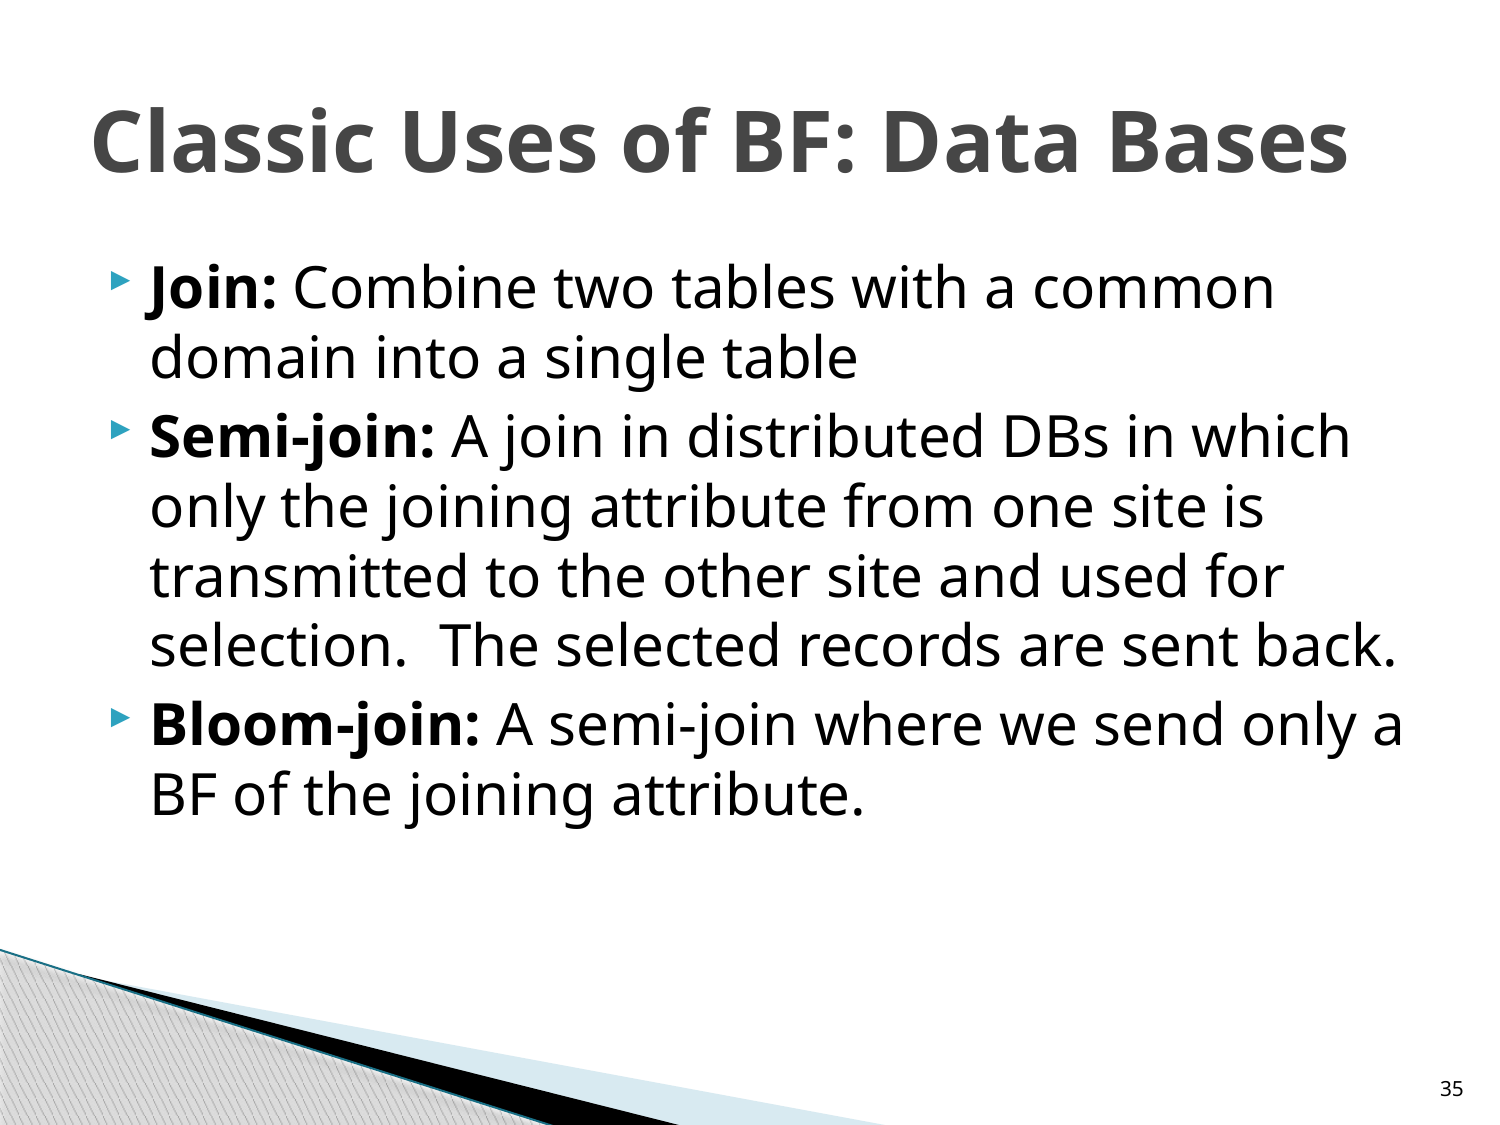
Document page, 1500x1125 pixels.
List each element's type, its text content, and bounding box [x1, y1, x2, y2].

list Join: Combine two tables with a common domain into a single table Semi-join: A join in distributed DBs in which only the joining attribute from one site is transmitted to the other site and used for selection. The selected records are sent back. Bloom-join: A semi-join where we send only a BF of the joining attribute. [75, 243, 1425, 986]
title Classic Uses of BF: Data Bases [75, 45, 1425, 233]
slide_number 35 [1418, 1051, 1479, 1112]
